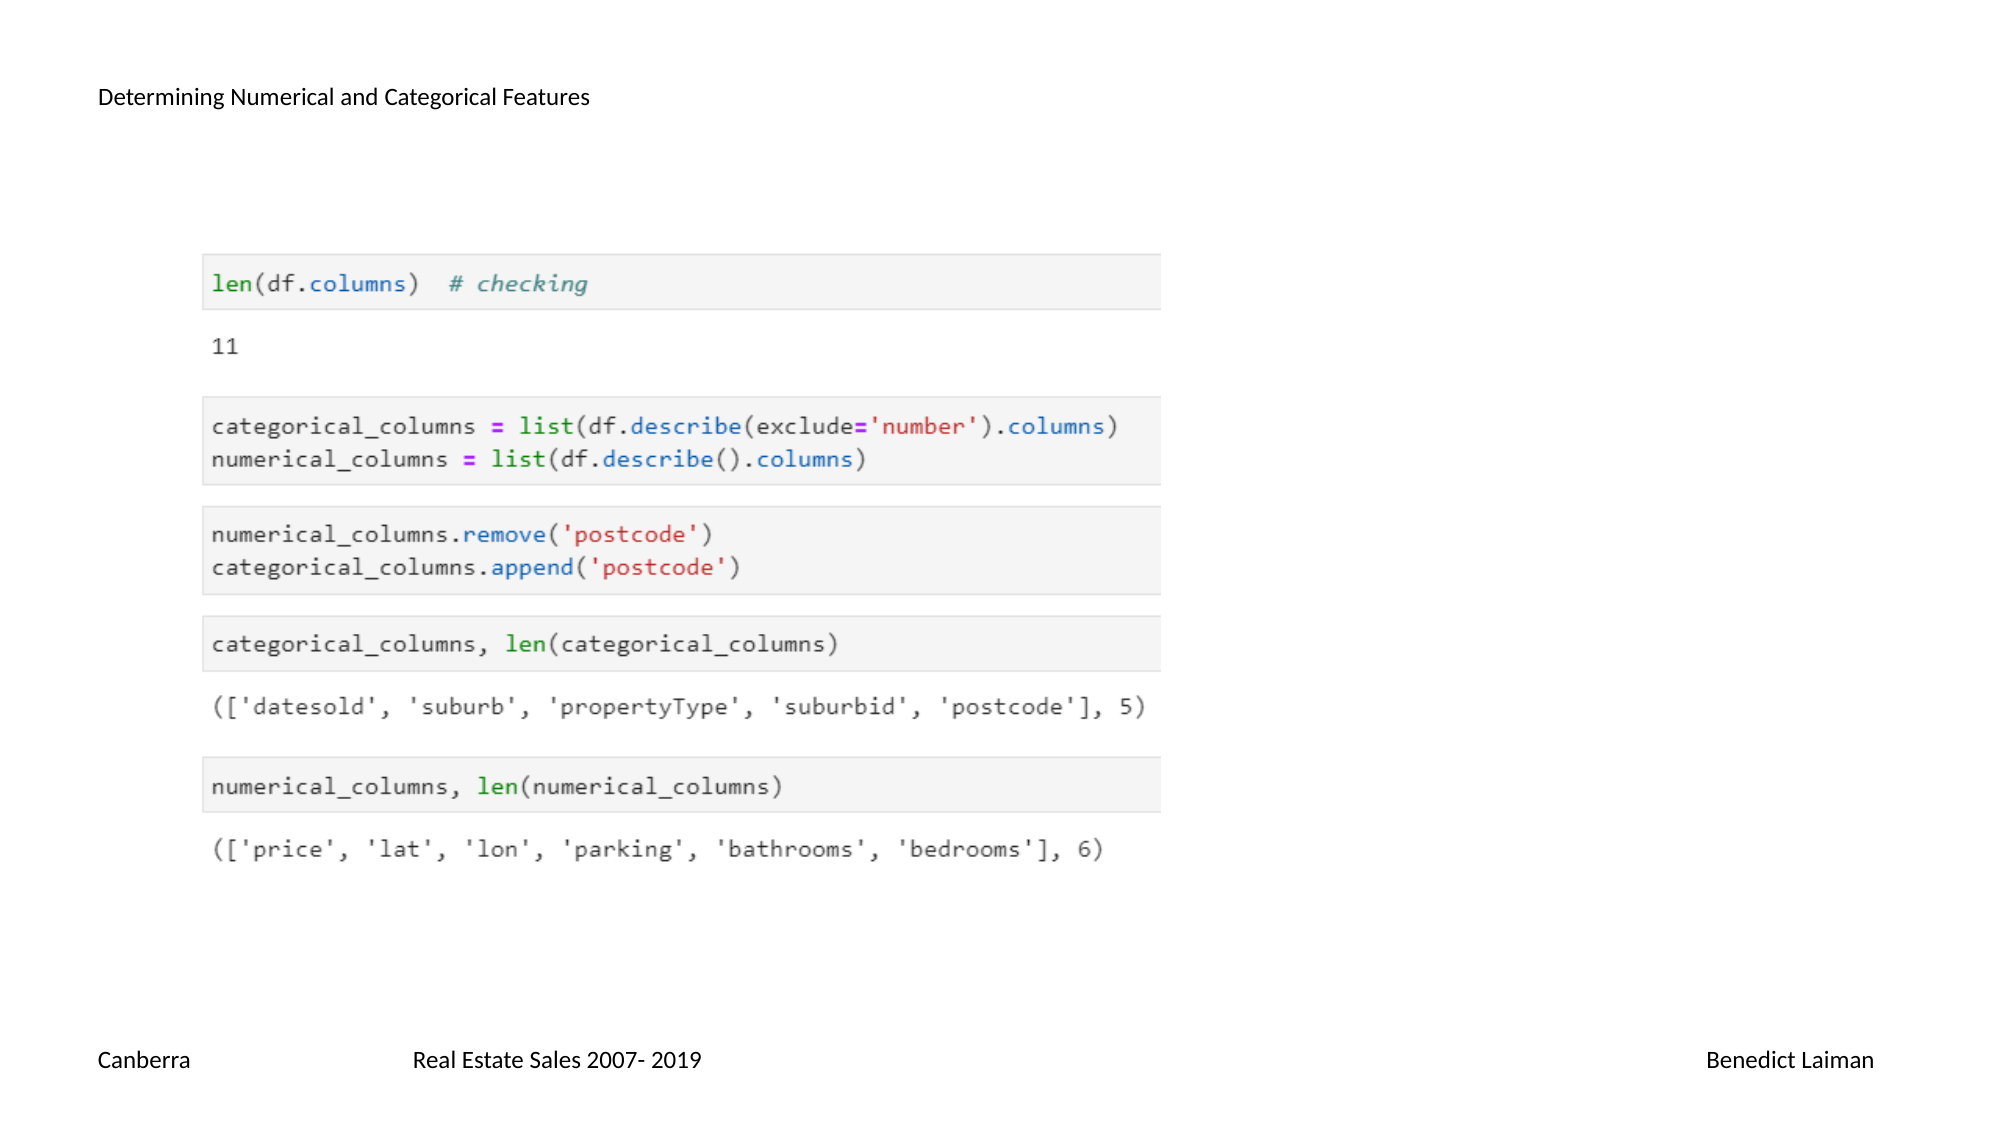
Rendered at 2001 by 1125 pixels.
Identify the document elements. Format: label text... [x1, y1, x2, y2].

text_box Determining Numerical and Categorical Features [83, 73, 668, 118]
text_box Real Estate Sales 2007- 2019 [398, 1036, 1379, 1082]
picture [190, 243, 1161, 882]
text_box Canberra [83, 1036, 298, 1082]
text_box Benedict Laiman [1691, 1036, 1892, 1082]
